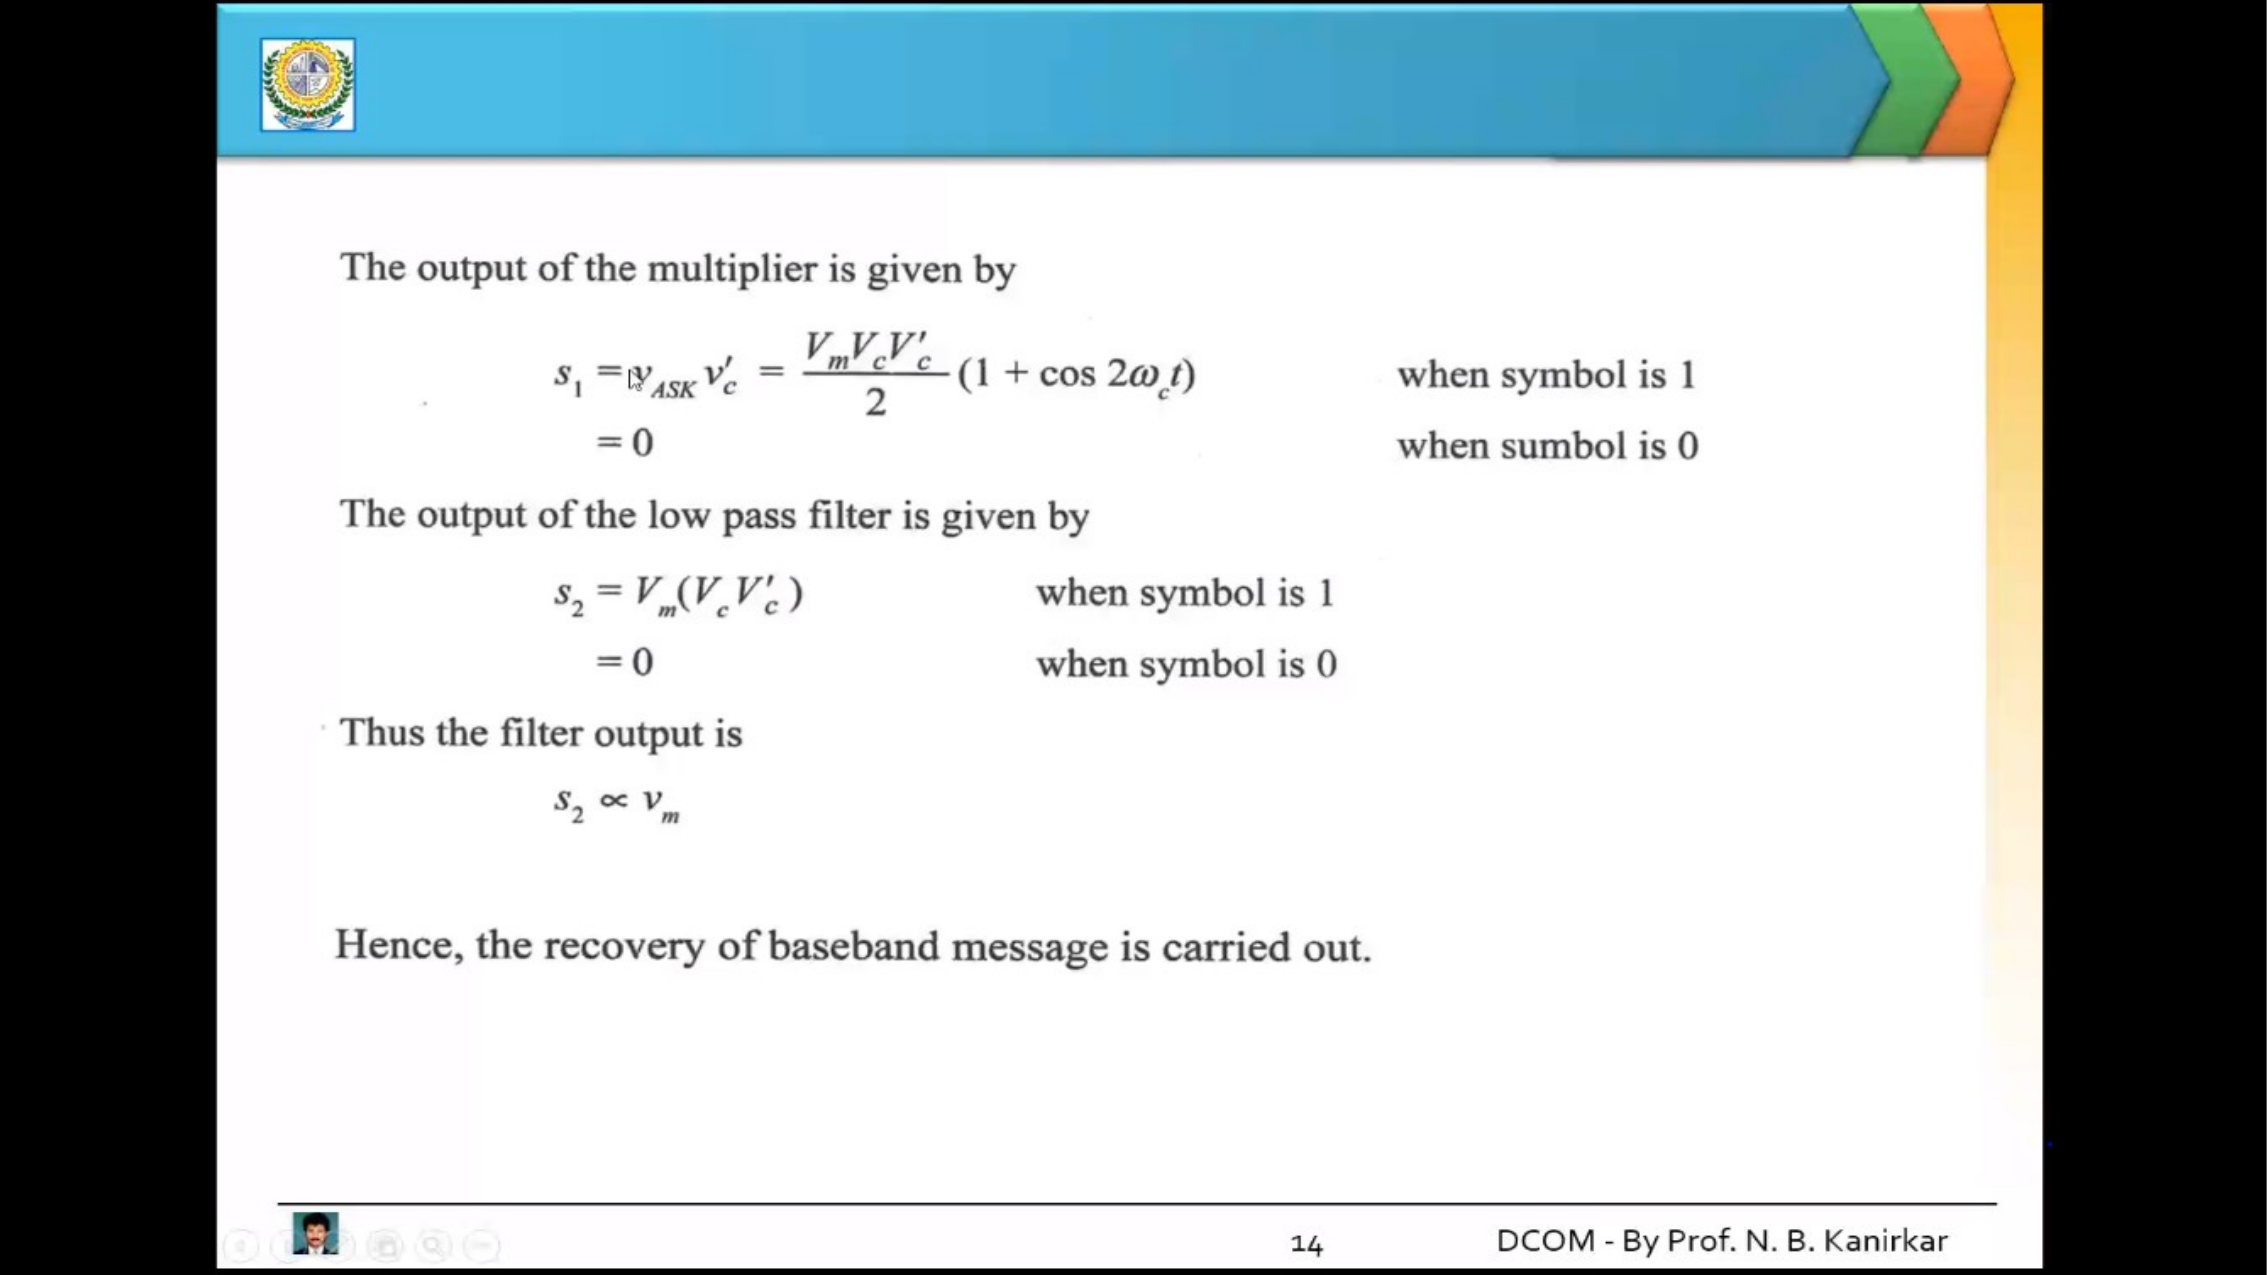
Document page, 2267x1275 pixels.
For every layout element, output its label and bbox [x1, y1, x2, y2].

text_box [214, 0, 2053, 1275]
